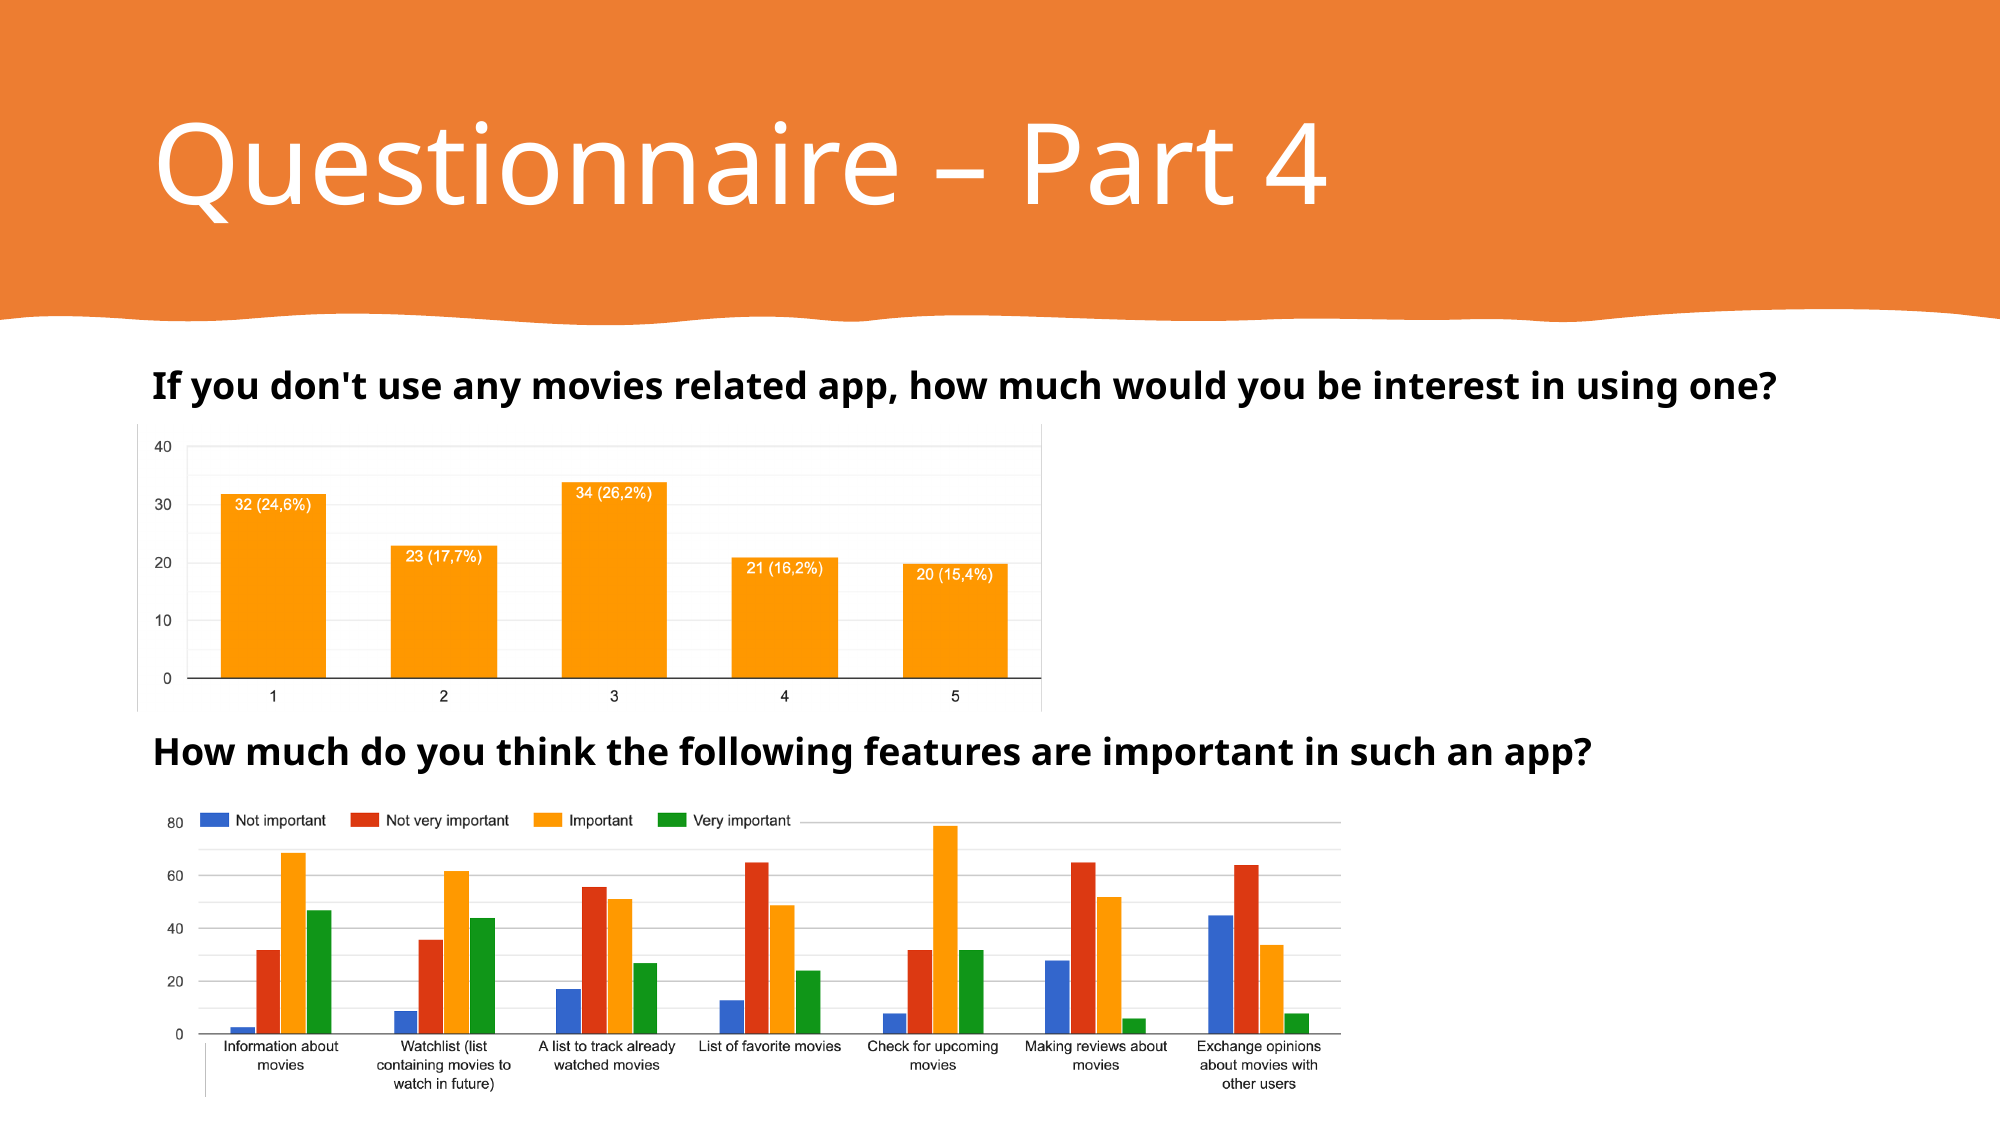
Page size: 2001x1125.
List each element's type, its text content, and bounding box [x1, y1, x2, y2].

picture [137, 424, 1042, 712]
text_box [0, 0, 2000, 327]
text_box How much do you think the following features are important in such an app? [137, 720, 1910, 781]
picture [137, 790, 1342, 1097]
text_box [0, 311, 2000, 1125]
text_box If you don't use any movies related app, how much would you be interest in using one? [137, 354, 1910, 415]
title Questionnaire – Part 4 [137, 59, 1863, 278]
